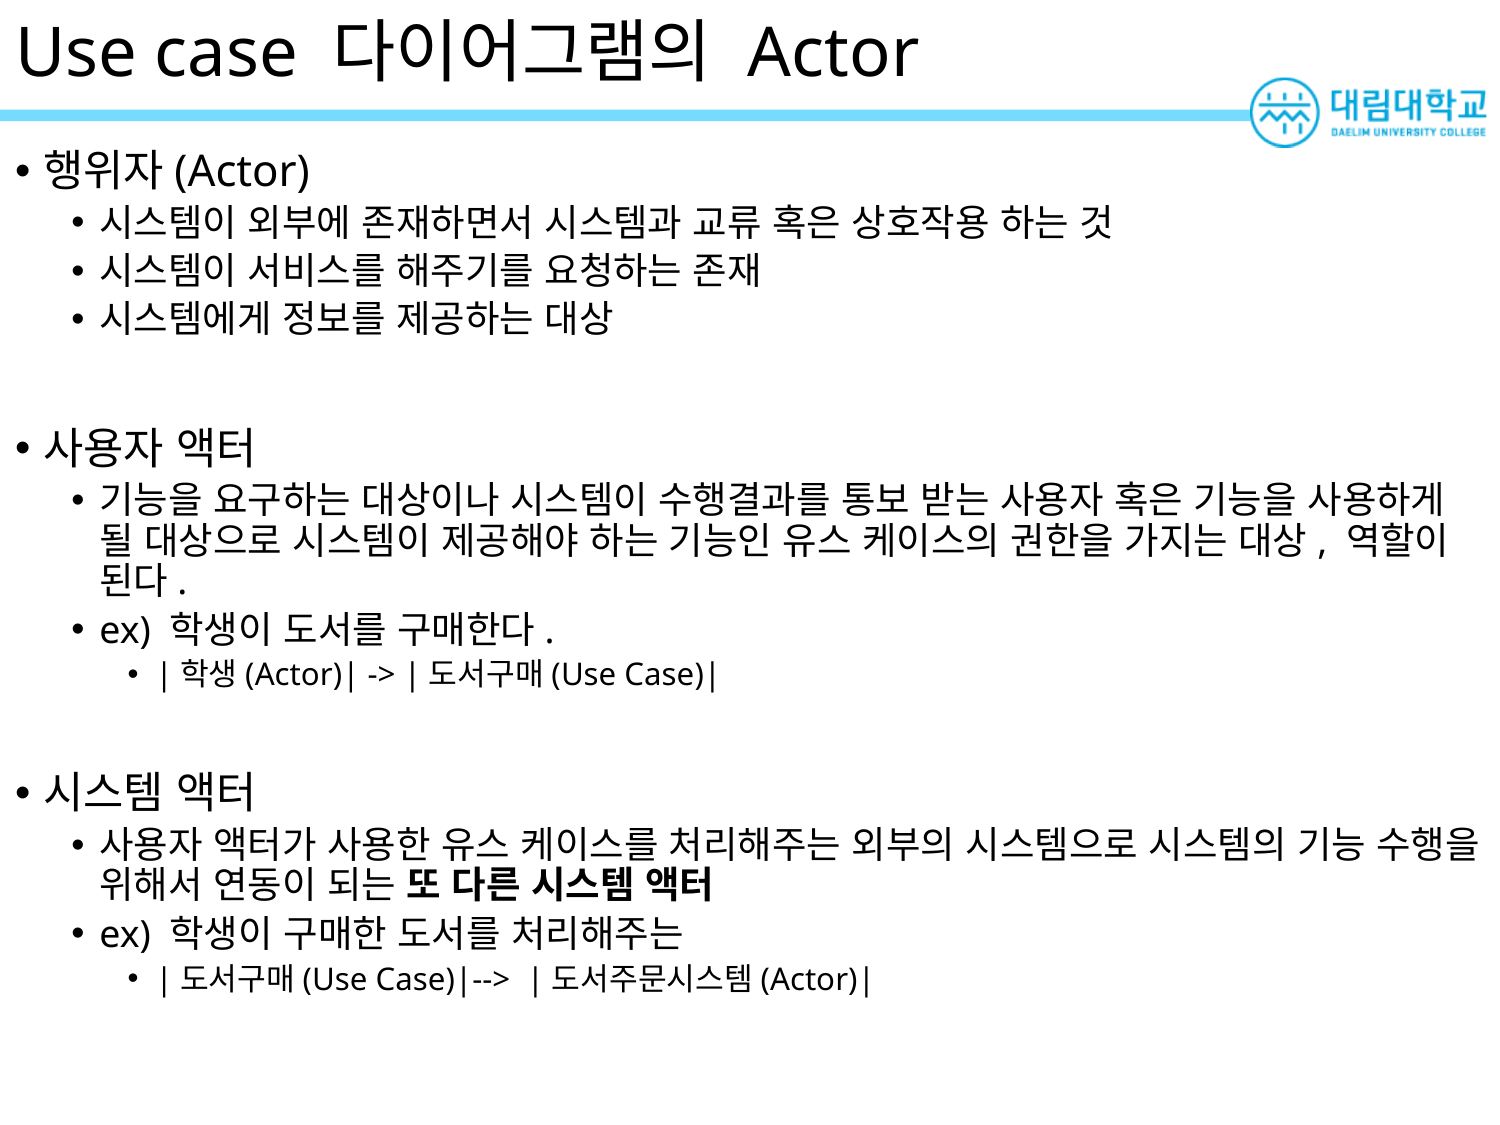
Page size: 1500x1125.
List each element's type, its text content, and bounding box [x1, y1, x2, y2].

list 행위자(Actor) 시스템이 외부에 존재하면서 시스템과 교류 혹은 상호작용 하는 것 시스템이 서비스를 해주기를 요청하는 존재 시스템에게 정보를 제공하는 대상 사용자 액터 기능을 요구하는 대상이나 시스템이 수행결과를 통보 받는 사용자 혹은 기능을 사용하게 될 대상으로 시스템이 제공해야 하는 기능인 유스 케이스의 권한을 가지는 대상, 역할이 된다. ex) 학생이 도서를 구매한다. |학생(Actor)| -> |도서구매(Use Case)| 시스템 액터 사용자 액터가 사용한 유스 케이스를 처리해주는 외부의 시스템으로 시스템의 기능 수행을 위해서 연동이 되는 또 다른 시스템 액터 ex) 학생이 구매한 도서를 처리해주는 |도서구매(Use Case)|--> |도서주문시스템(Actor)| [0, 141, 1500, 1070]
picture [1250, 108, 1487, 141]
title Use case 다이어그램의 Actor [0, 0, 1500, 108]
picture [1476, 108, 1487, 115]
